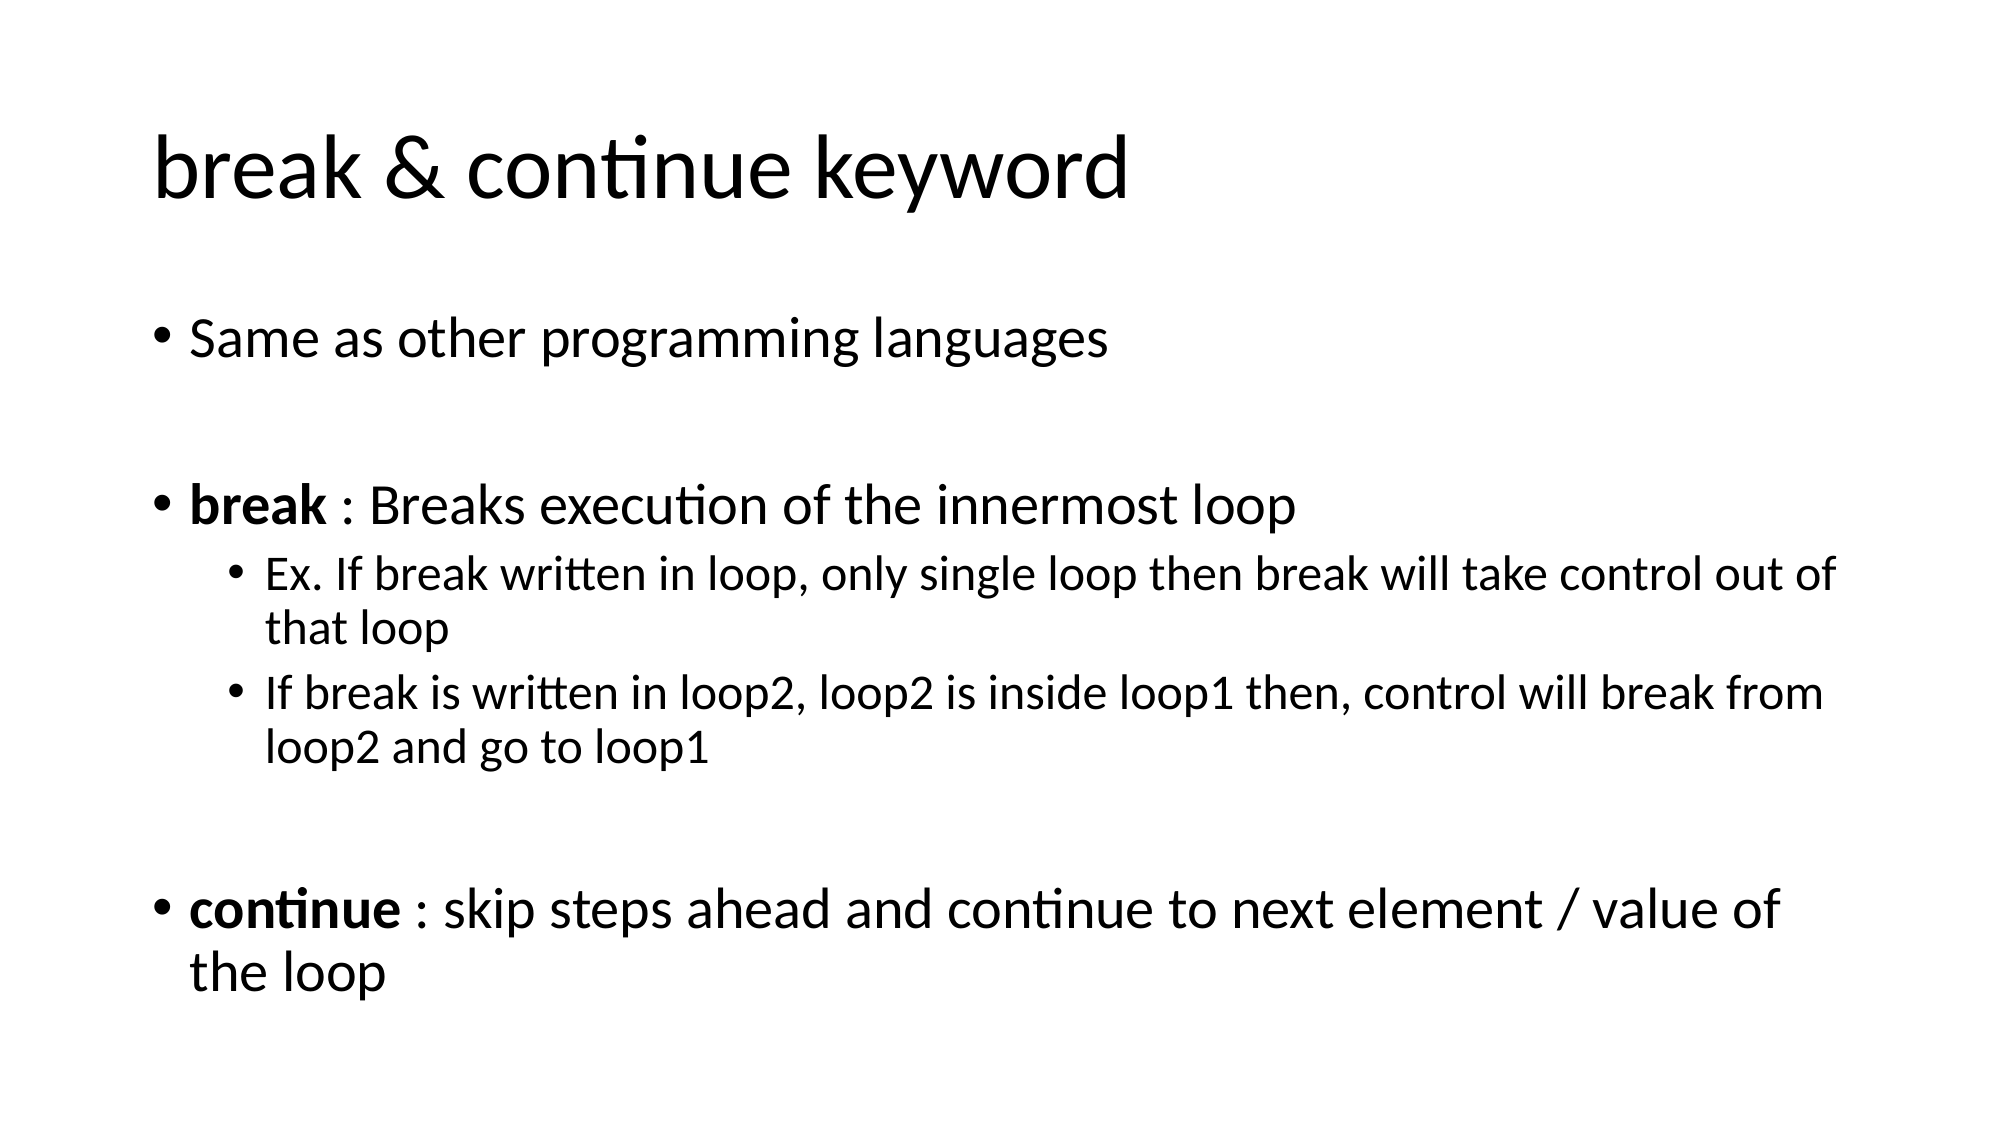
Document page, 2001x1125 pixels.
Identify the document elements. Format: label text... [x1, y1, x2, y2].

list Same as other programming languages break : Breaks execution of the innermost loop Ex. If break written in loop, only single loop then break will take control out of that loop If break is written in loop2, loop2 is inside loop1 then, control will break from loop2 and go to loop1 continue : skip steps ahead and continue to next element / value of the loop [137, 299, 1863, 1014]
title break & continue keyword [137, 59, 1863, 278]
